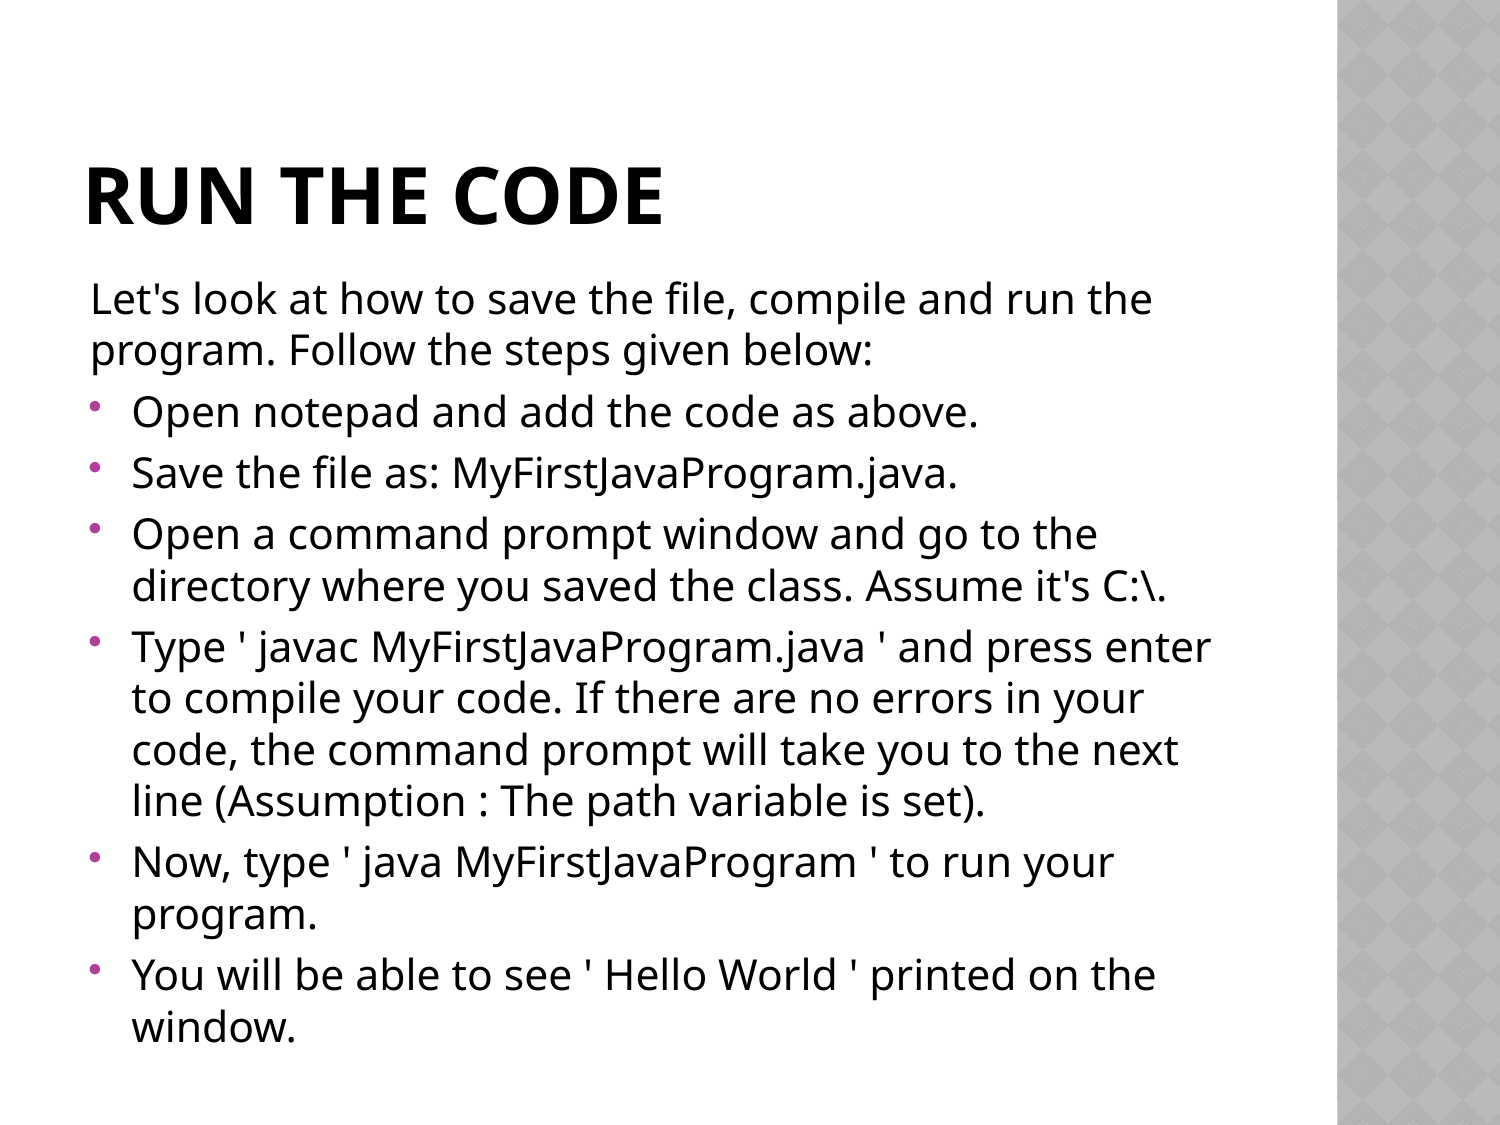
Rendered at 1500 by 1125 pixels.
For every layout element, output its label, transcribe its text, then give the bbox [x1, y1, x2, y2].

list Let's look at how to save the file, compile and run the program. Follow the steps given below: Open notepad and add the code as above. Save the file as: MyFirstJavaProgram.java. Open a command prompt window and go to the directory where you saved the class. Assume it's C:\. Type ' javac MyFirstJavaProgram.java ' and press enter to compile your code. If there are no errors in your code, the command prompt will take you to the next line (Assumption : The path variable is set). Now, type ' java MyFirstJavaProgram ' to run your program. You will be able to see ' Hello World ' printed on the window. [75, 264, 1263, 1059]
title Run the code [75, 52, 1263, 240]
